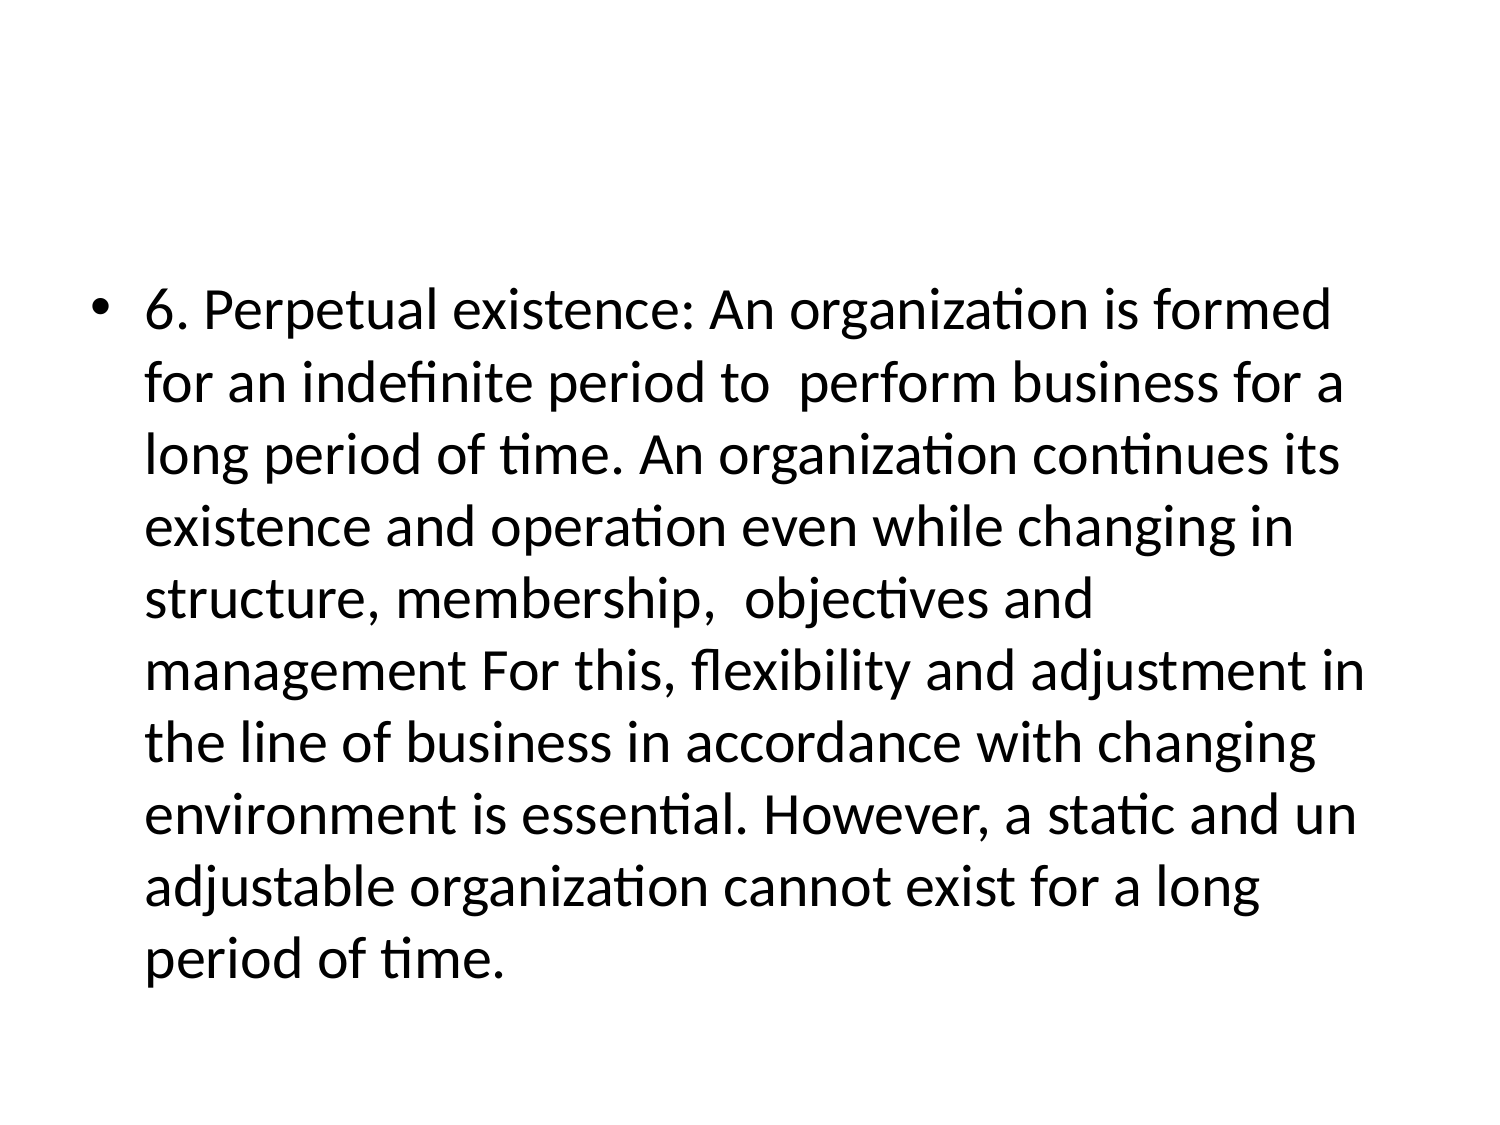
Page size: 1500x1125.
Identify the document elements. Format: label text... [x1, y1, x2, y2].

list 6. Perpetual existence: An organization is formed for an indefinite period to perform business for a long period of time. An organization continues its existence and operation even while changing in structure, membership, objectives and management For this, flexibility and adjustment in the line of business in accordance with changing environment is essential. However, a static and un adjustable organization cannot exist for a long period of time. [75, 262, 1425, 1005]
